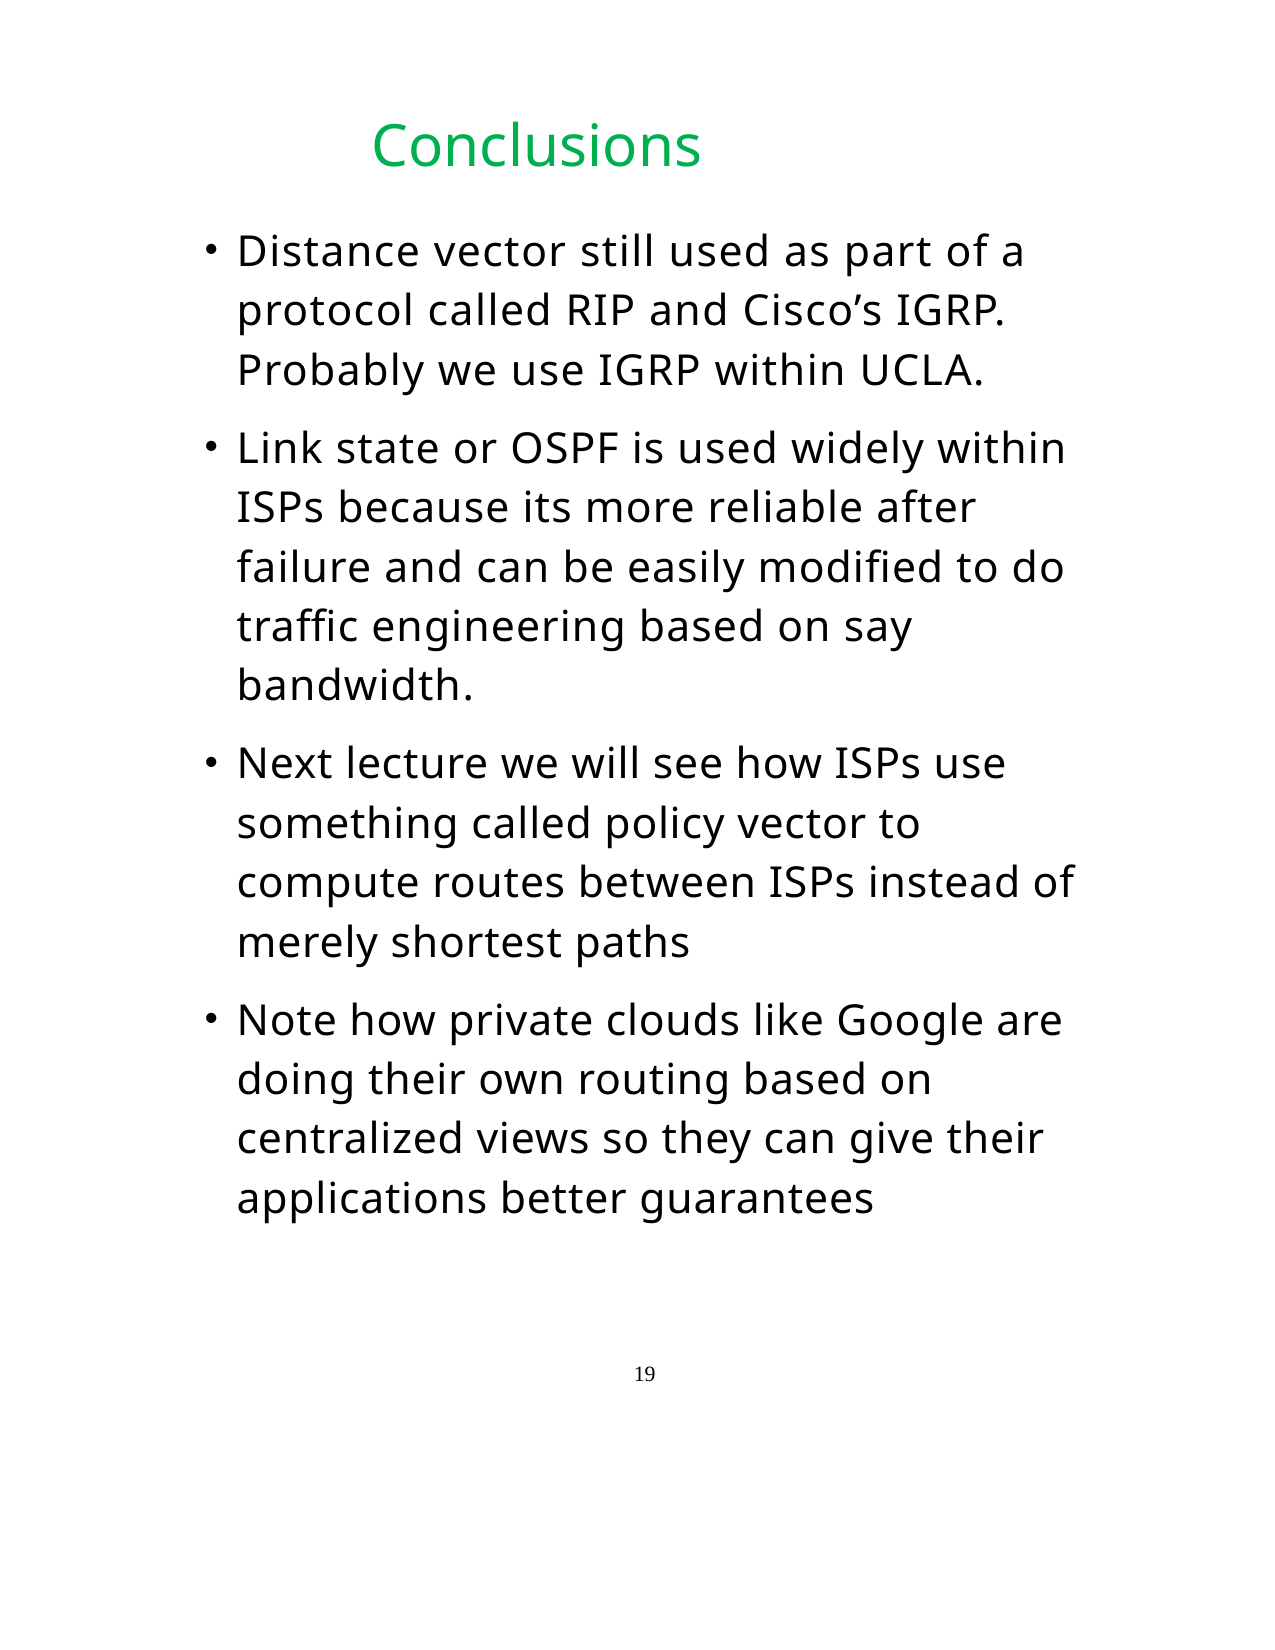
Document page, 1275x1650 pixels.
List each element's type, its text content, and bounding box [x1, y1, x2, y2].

text_box Conclusions Distance vector still used as part of a protocol called RIP and Cisco’s IGRP. Probably we use IGRP within UCLA. Link state or OSPF is used widely within ISPs because its more reliable after failure and can be easily modified to do traffic engineering based on say bandwidth. Next lecture we will see how ISPs use something called policy vector to compute routes between ISPs instead of merely shortest paths Note how private clouds like Google are doing their own routing based on centralized views so they can give their applications better guarantees [201, 108, 1111, 1222]
slide_number 19 [629, 1359, 661, 1650]
